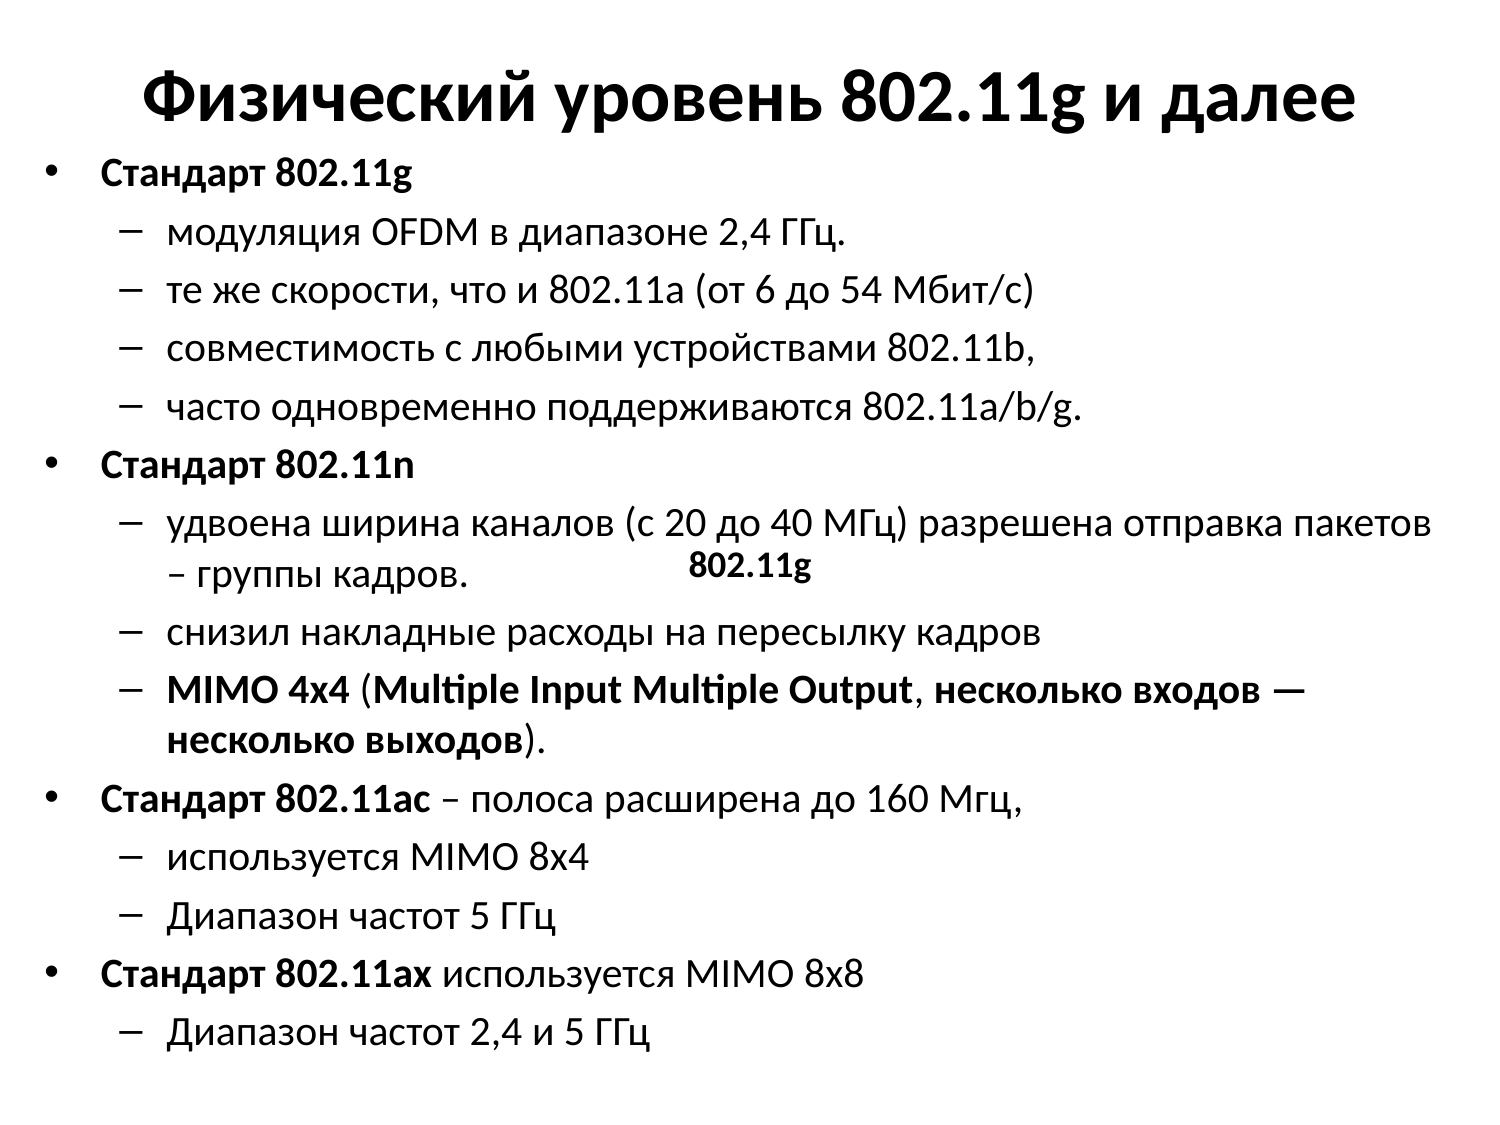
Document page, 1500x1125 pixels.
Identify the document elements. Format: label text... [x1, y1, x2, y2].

text_box 802.11g [673, 532, 827, 592]
title Физический уровень 802.11g и далее [75, 45, 1425, 137]
list Стандарт 802.11g модуляция OFDM в диапазоне 2,4 ГГц. те же скорости, что и 802.11a (от 6 до 54 Мбит/с) совместимость с любыми устройствами 802.11b, часто одновременно поддерживаются 802.11a/b/g. Стандарт 802.11n удвоена ширина каналов (с 20 до 40 МГц) разрешена отправка пакетов – группы кадров. снизил накладные расходы на пересылку кадров MIMO 4x4 (Multiple Input Multiple Output, несколько входов — несколько выходов). Стандарт 802.11ac – полоса расширена до 160 Мгц, используется MIMO 8x4 Диапазон частот 5 ГГц Стандарт 802.11ax используется MIMO 8x8 Диапазон частот 2,4 и 5 ГГц [29, 137, 1459, 1106]
